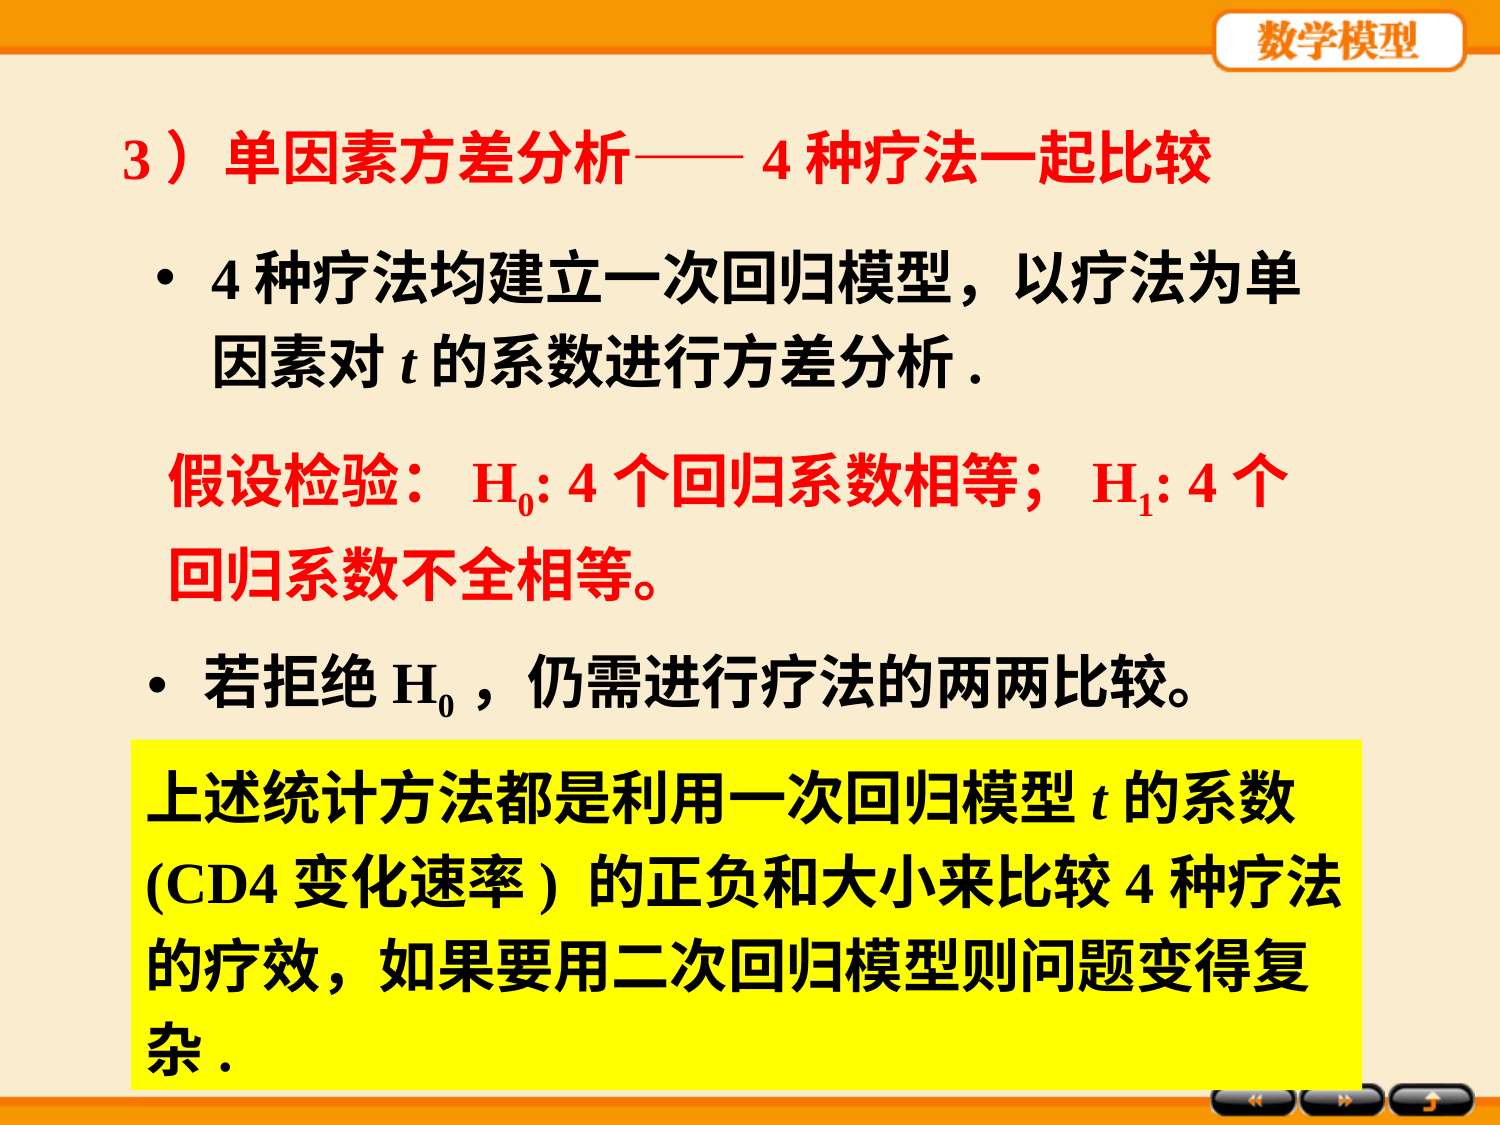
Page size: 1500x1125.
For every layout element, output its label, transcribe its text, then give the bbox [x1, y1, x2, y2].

text_box 上述统计方法都是利用一次回归模型t的系数(CD4变化速率) 的正负和大小来比较4种疗法的疗效，如果要用二次回归模型则问题变得复杂. [131, 739, 1363, 1091]
picture [0, 0, 1500, 1125]
text_box 若拒绝H0，仍需进行疗法的两两比较。 [132, 621, 1314, 732]
text_box 4种疗法均建立一次回归模型，以疗法为单因素对t的系数进行方差分析. [140, 219, 1344, 403]
text_box 假设检验：H0: 4个回归系数相等；H1: 4个回归系数不全相等。 [152, 420, 1332, 615]
text_box 3）单因素方差分析——4种疗法一起比较 [107, 117, 1363, 199]
